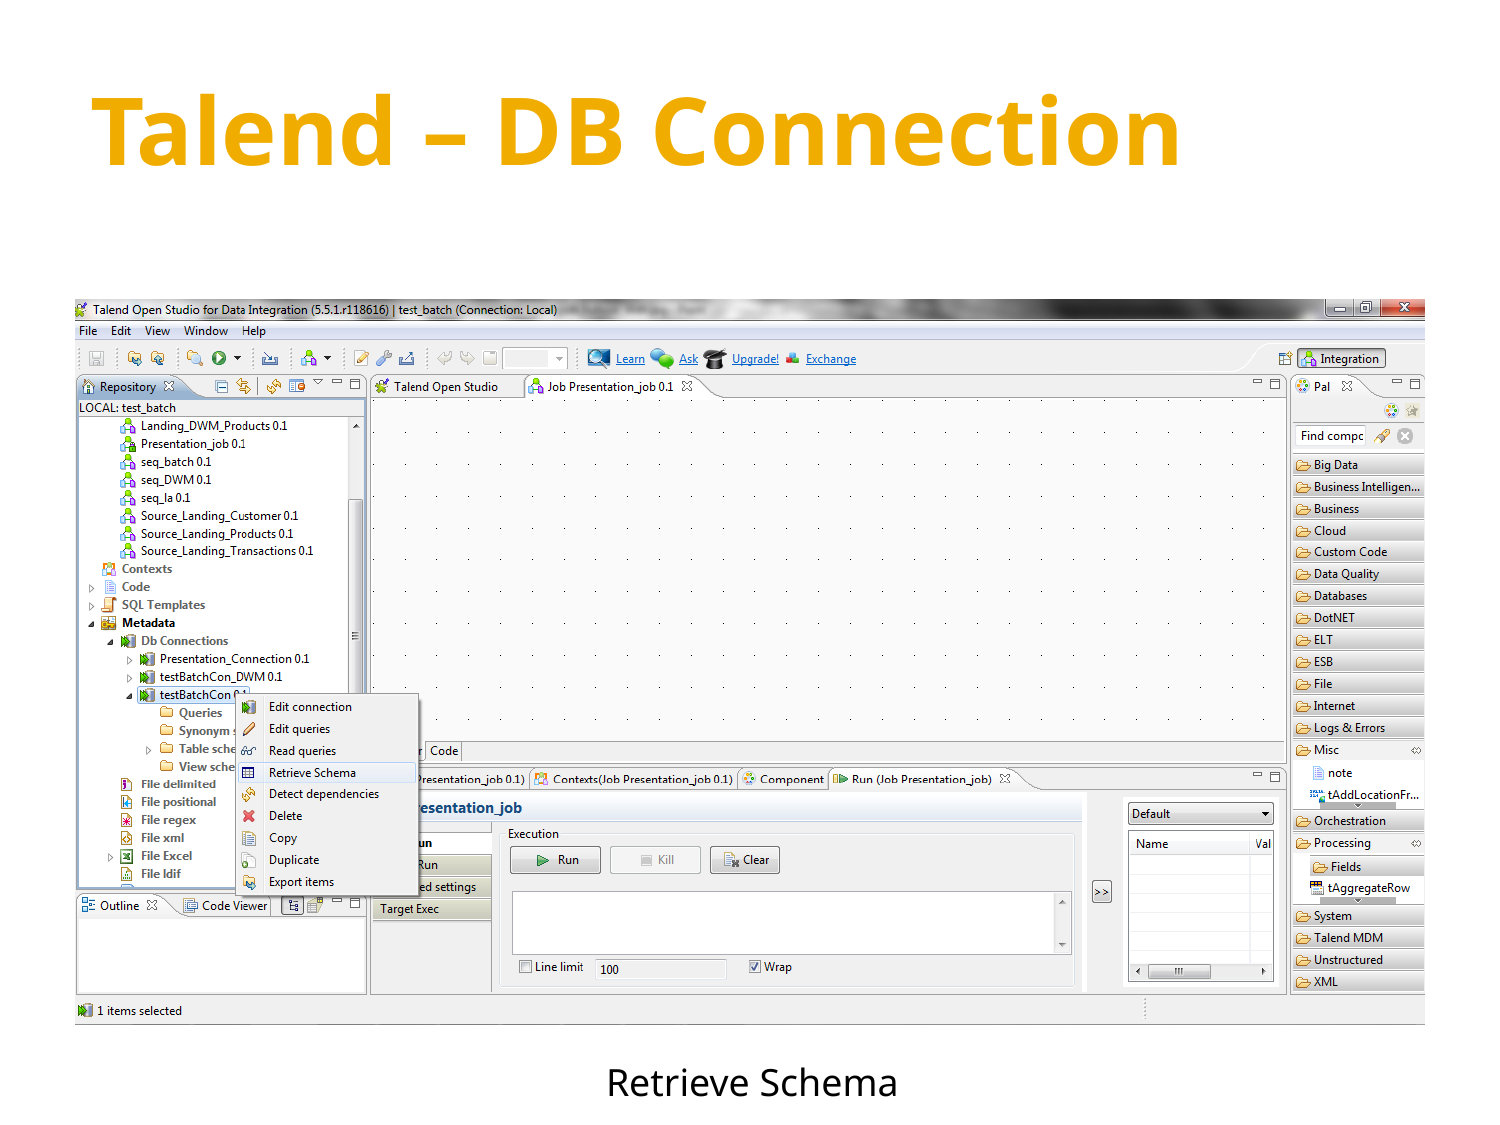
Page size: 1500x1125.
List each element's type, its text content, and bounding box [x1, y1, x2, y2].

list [74, 299, 1425, 1025]
title Talend – DB Connection [75, 25, 1425, 231]
text_box Retrieve Schema [591, 1051, 914, 1112]
